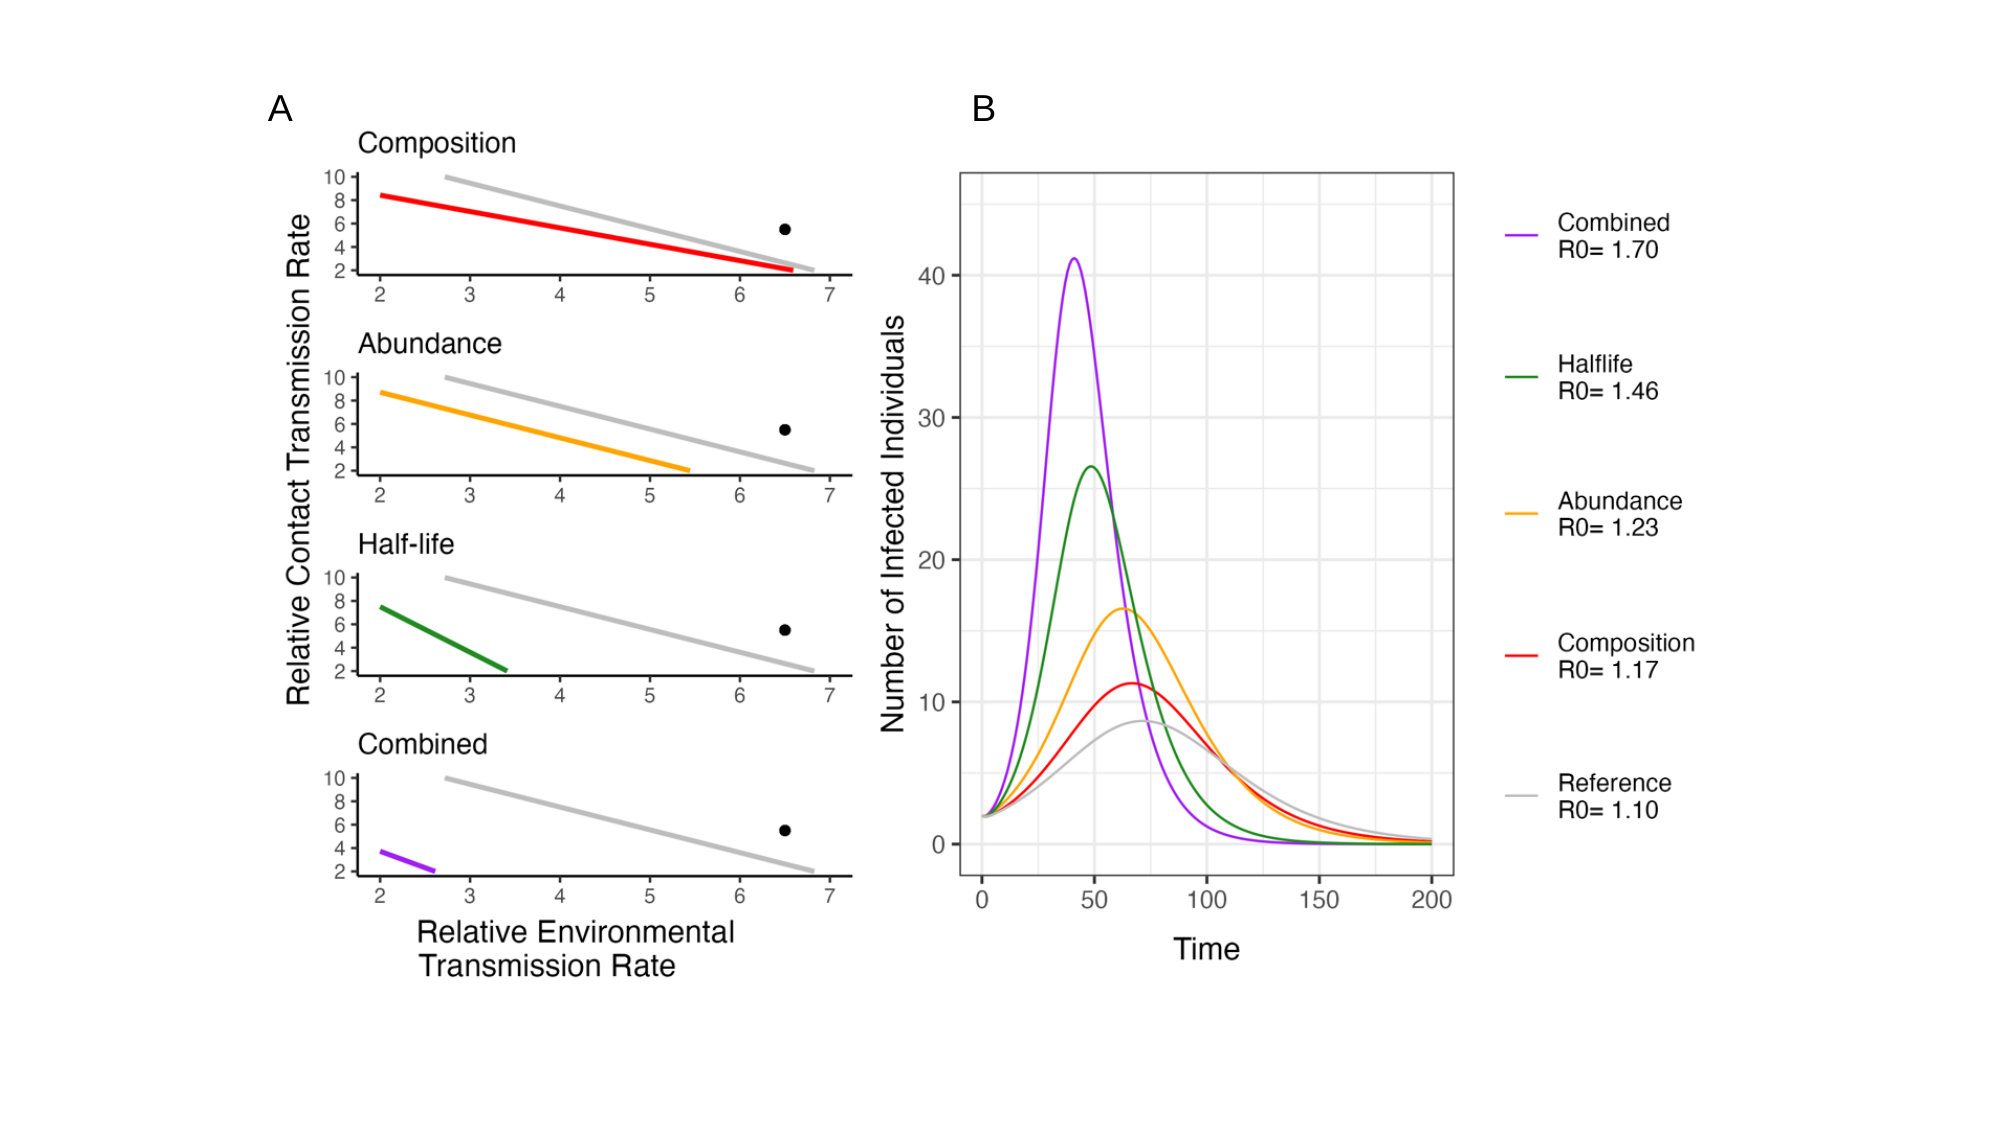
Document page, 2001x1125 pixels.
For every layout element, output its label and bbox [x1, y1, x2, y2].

text_box [252, 69, 1748, 1020]
